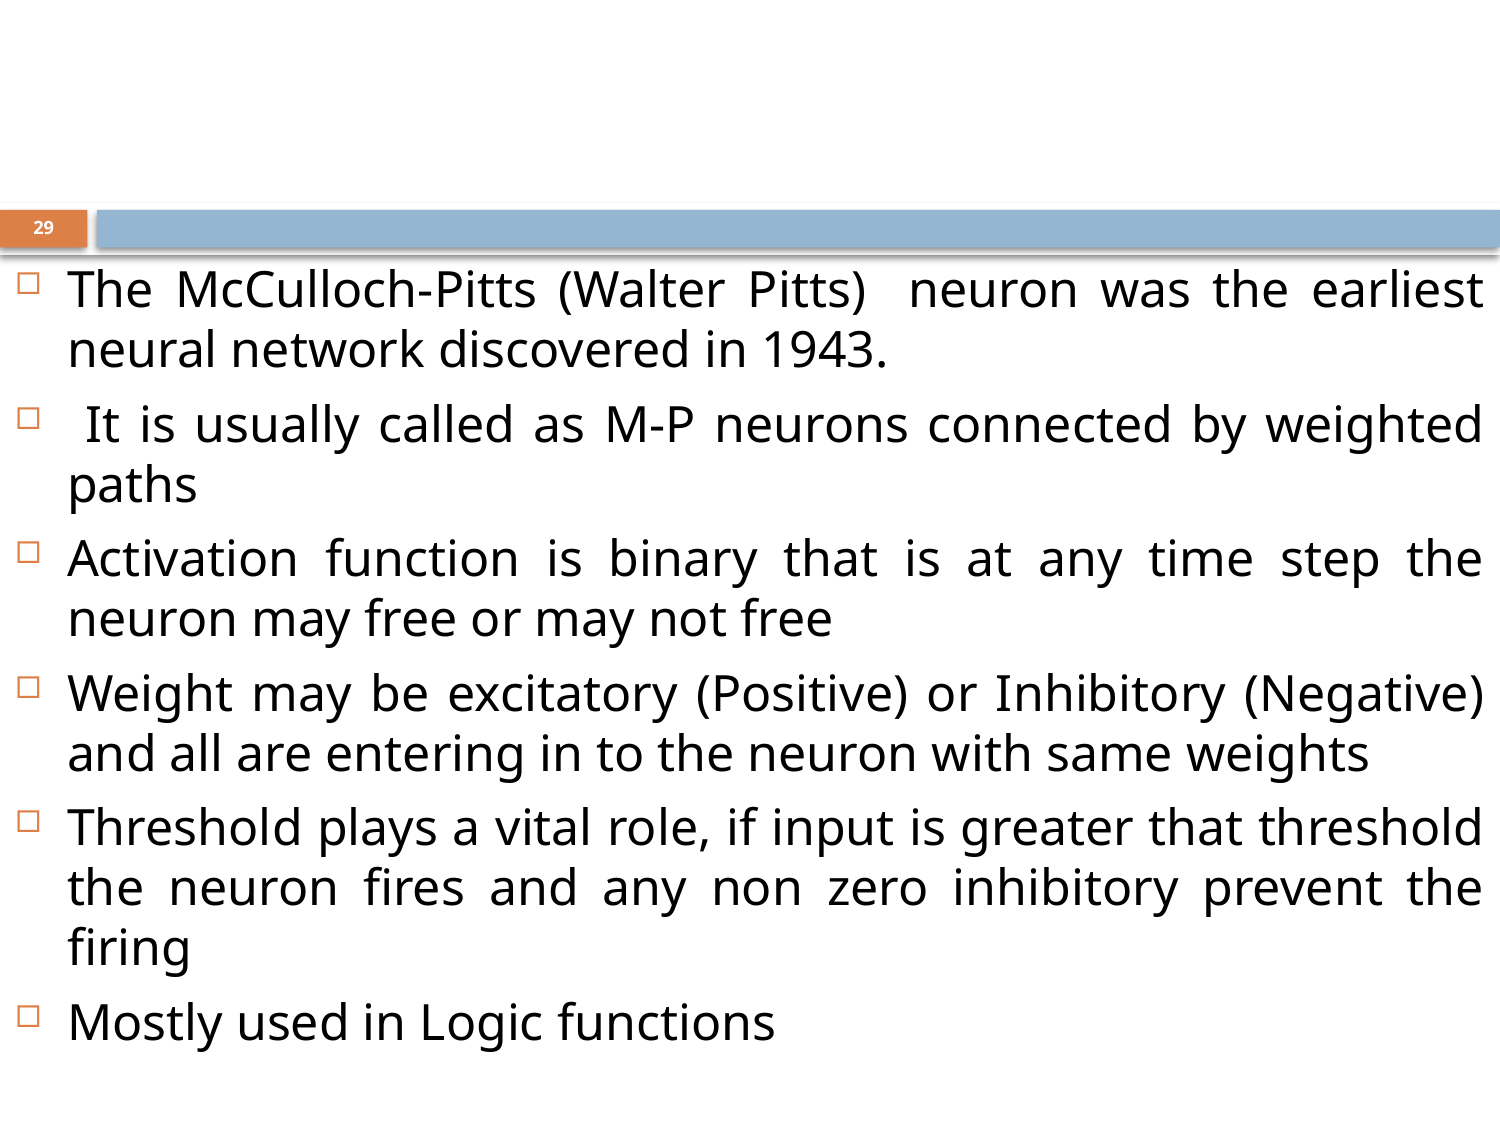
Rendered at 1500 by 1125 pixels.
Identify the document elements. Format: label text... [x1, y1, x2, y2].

list The McCulloch-Pitts (Walter Pitts) neuron was the earliest neural network discovered in 1943. It is usually called as M-P neurons connected by weighted paths Activation function is binary that is at any time step the neuron may free or may not free Weight may be excitatory (Positive) or Inhibitory (Negative) and all are entering in to the neuron with same weights Threshold plays a vital role, if input is greater that threshold the neuron fires and any non zero inhibitory prevent the firing Mostly used in Logic functions [0, 249, 1500, 1125]
slide_number 29 [0, 208, 88, 249]
